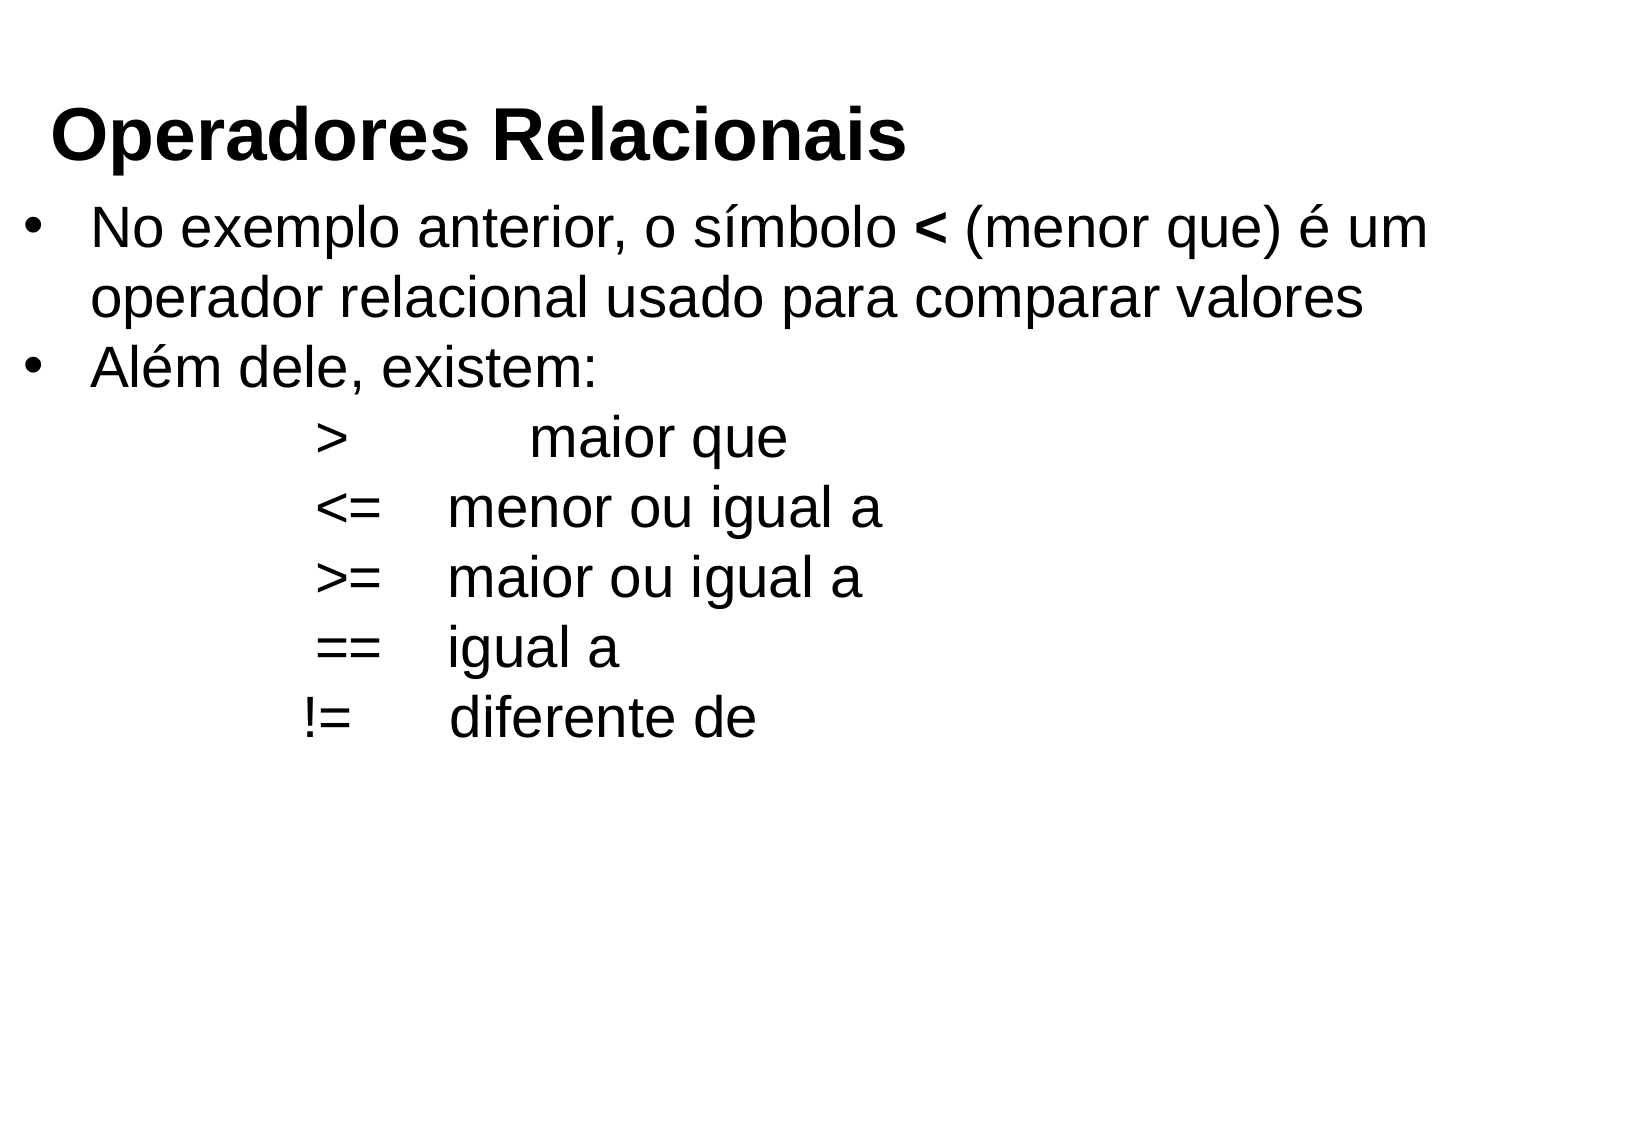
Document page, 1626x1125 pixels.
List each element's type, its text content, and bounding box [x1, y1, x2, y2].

text_box No exemplo anterior, o símbolo < (menor que) é um operador relacional usado para comparar valores Além dele, existem: > maior que <= menor ou igual a >= maior ou igual a == igual a != diferente de [0, 182, 1625, 1125]
text_box Operadores Relacionais [35, 78, 1544, 182]
